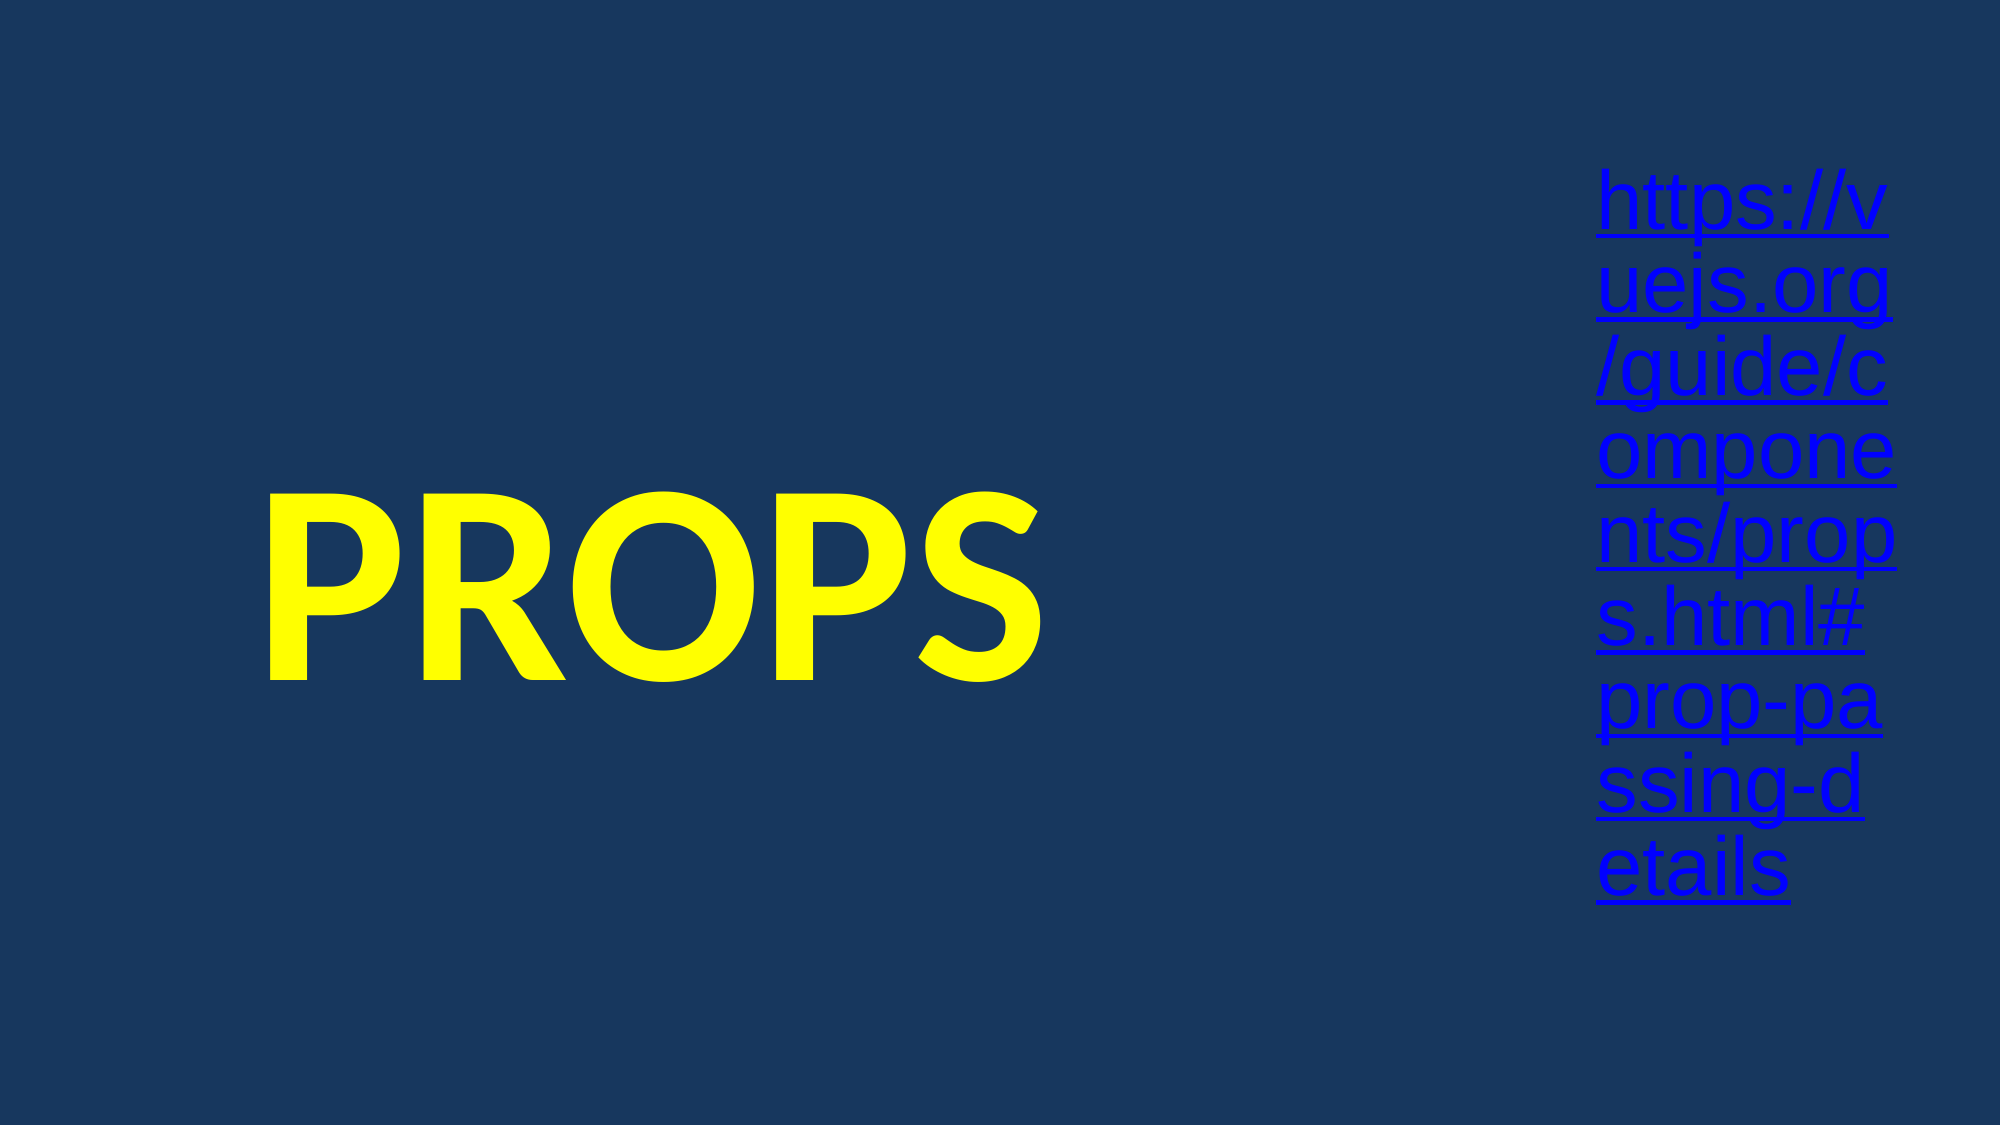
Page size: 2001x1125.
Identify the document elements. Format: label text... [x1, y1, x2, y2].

text_box https://vuejs.org/guide/components/props.html#prop-passing-details [1581, 138, 1917, 254]
text_box PROPS [239, 385, 1065, 746]
